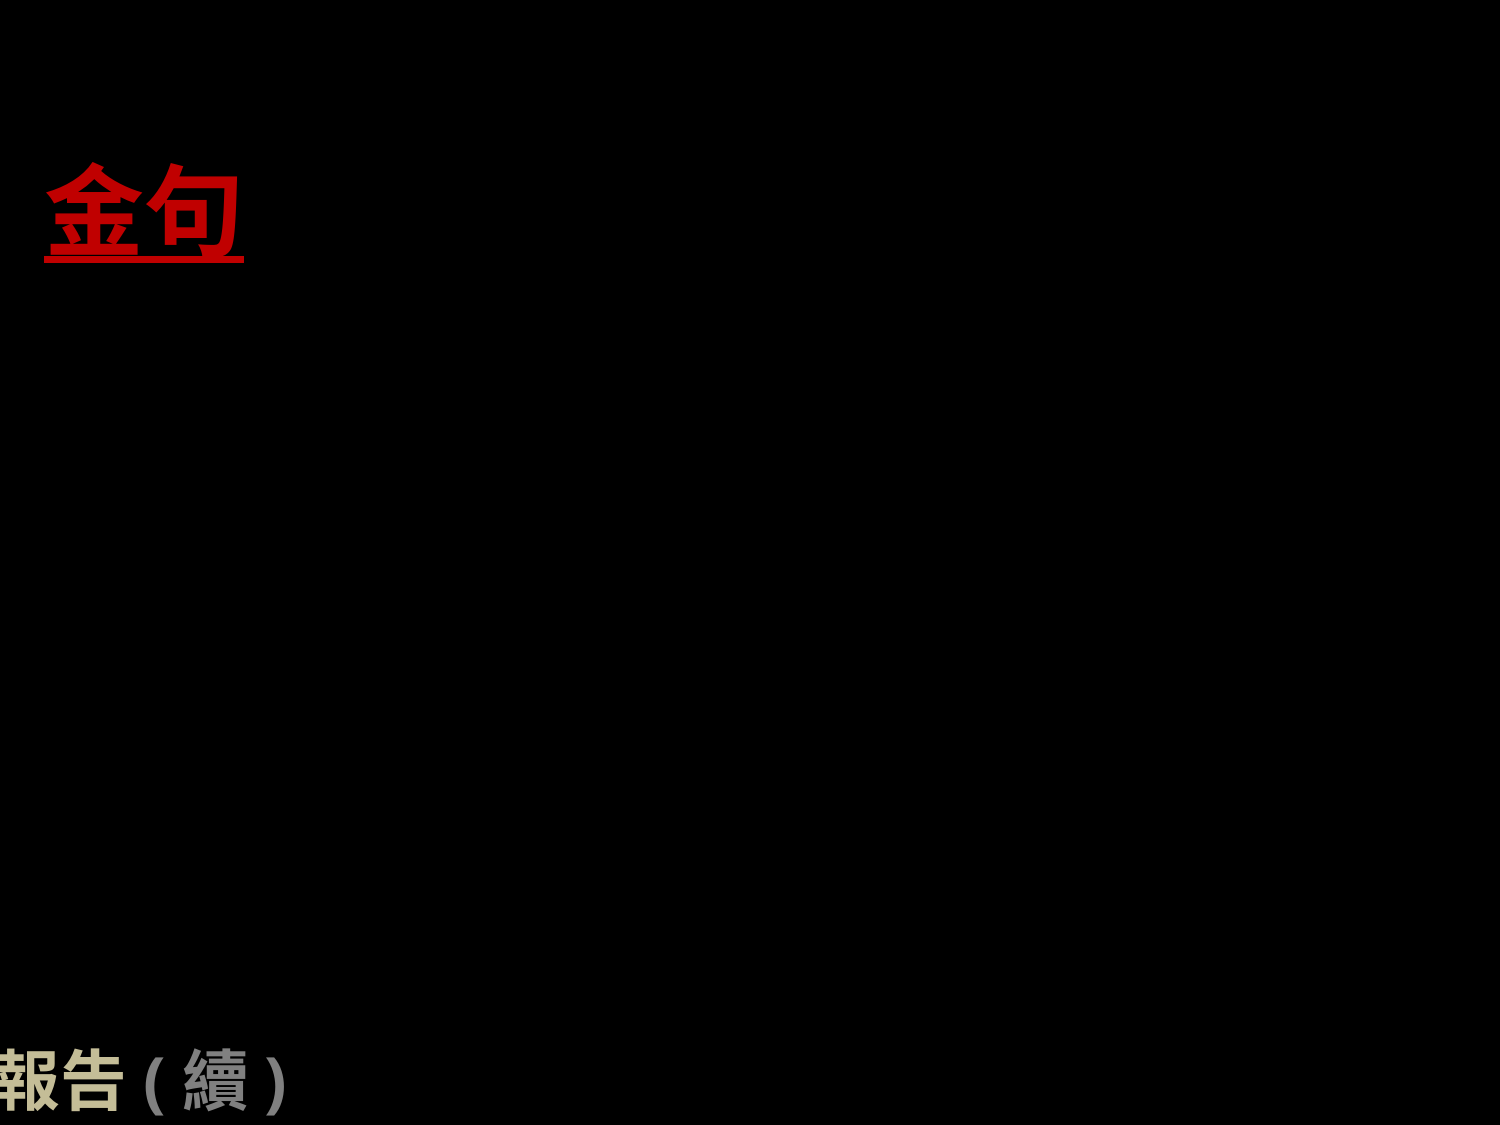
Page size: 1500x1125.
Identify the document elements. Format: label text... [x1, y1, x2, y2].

text_box 報告(續) [0, 1031, 303, 1125]
list 金句 「你要我為你做什麼，只管求我。以利沙說：願感動你的靈，加倍的感動我」 ( 列王紀下2: 9 ) [29, 0, 1480, 1125]
